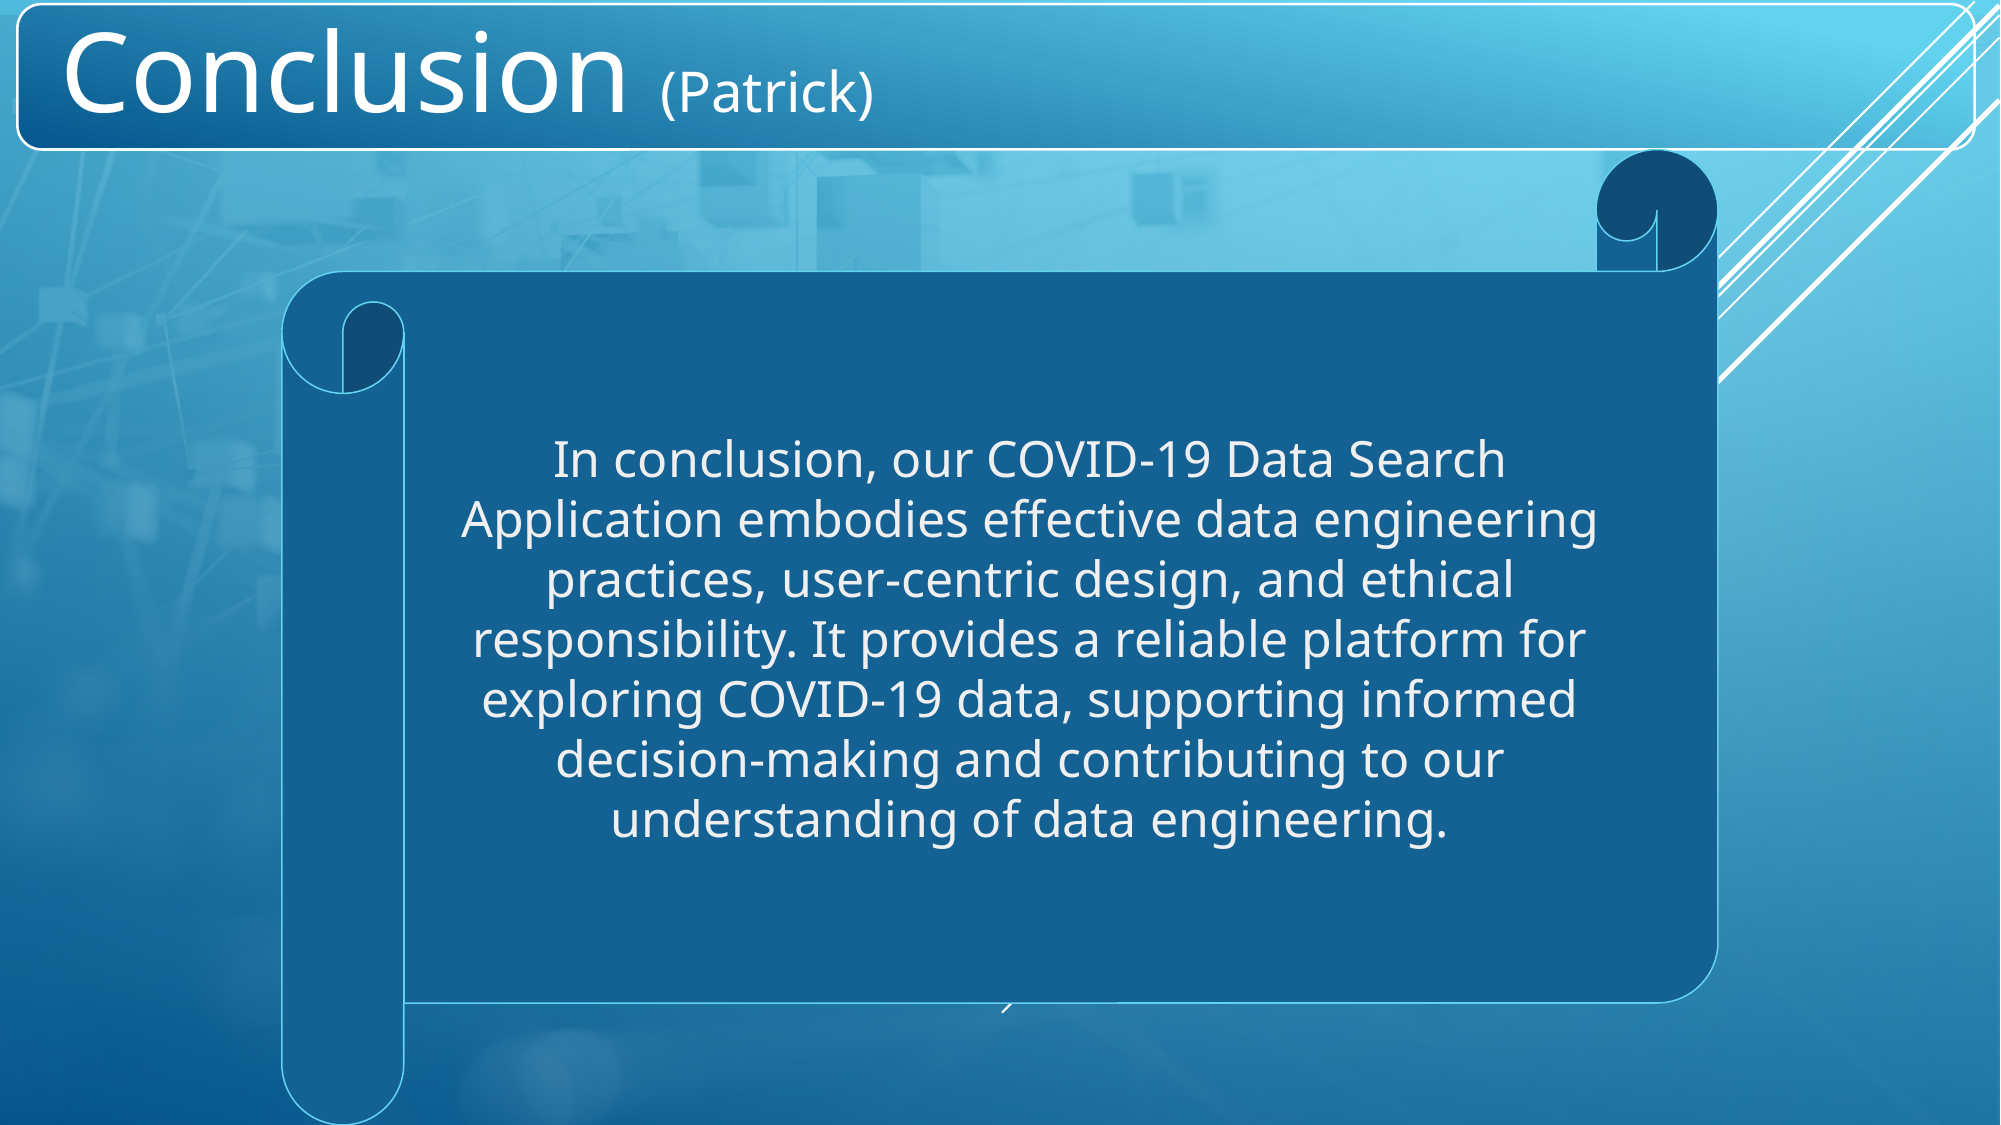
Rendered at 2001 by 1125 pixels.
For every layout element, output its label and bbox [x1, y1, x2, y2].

text_box [17, 3, 997, 150]
picture [0, 14, 1999, 1125]
text_box [1001, 1, 2000, 1013]
text_box [0, 0, 997, 12]
